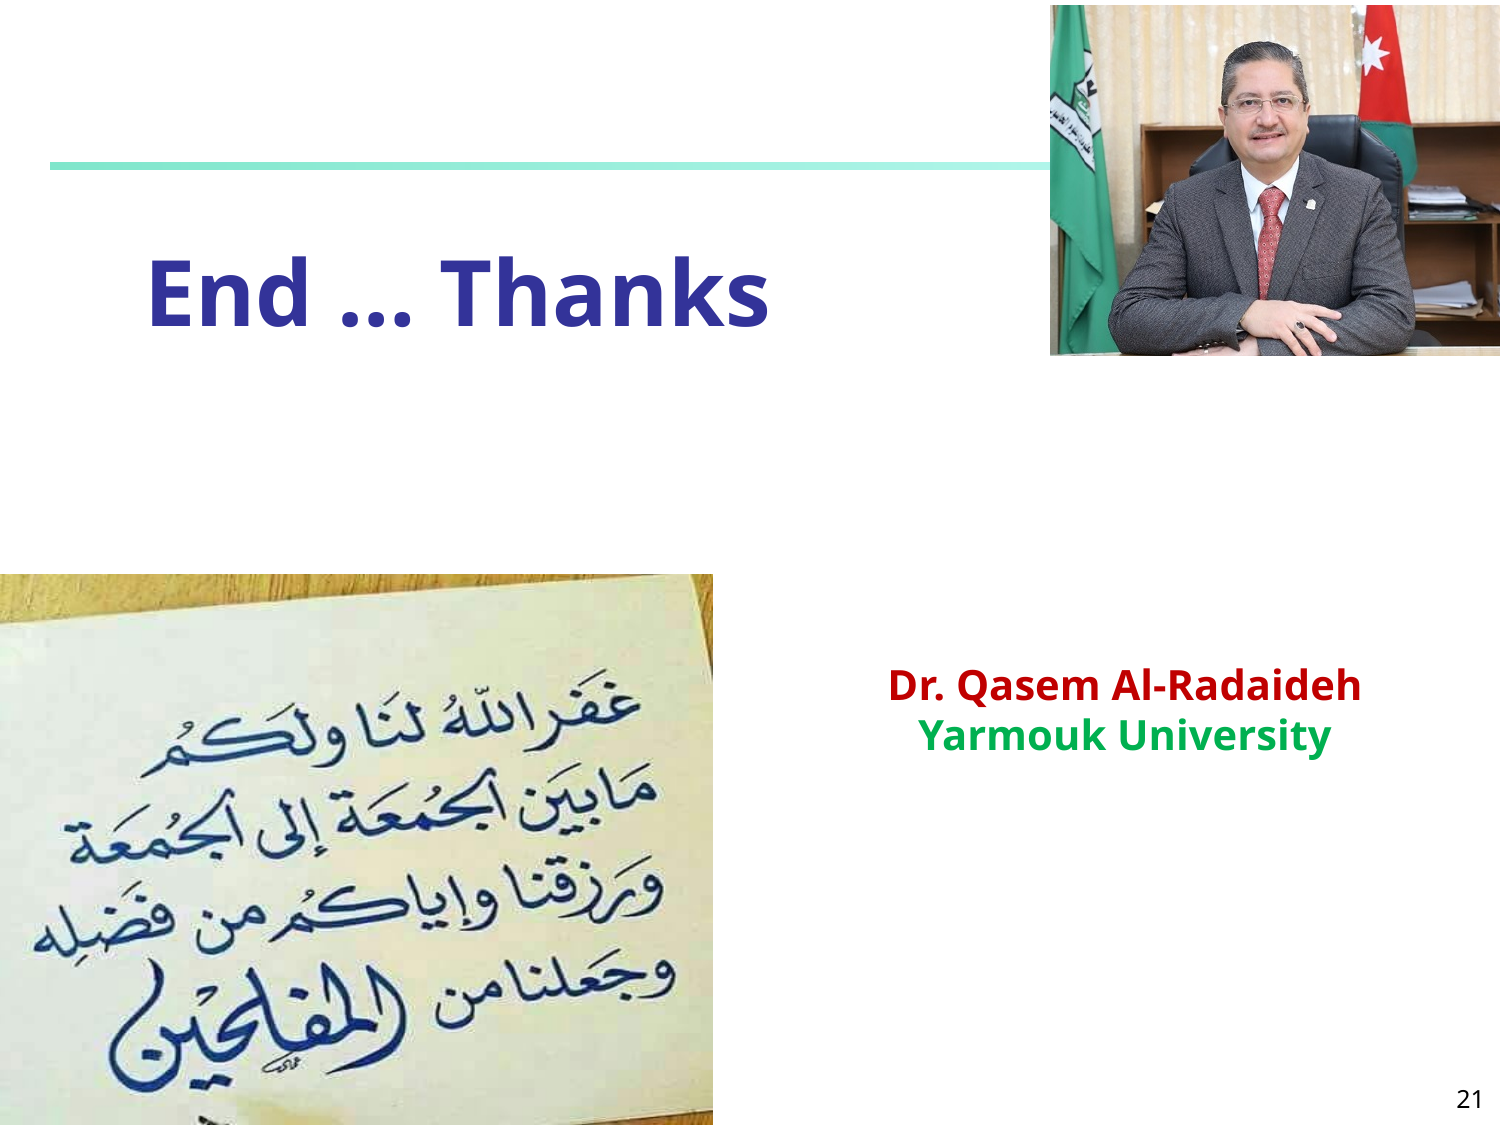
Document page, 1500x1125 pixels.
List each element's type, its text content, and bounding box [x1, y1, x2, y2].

text_box Dr. Qasem Al-Radaideh Yarmouk University [717, 651, 1500, 766]
picture [1050, 5, 1500, 357]
title End … Thanks [0, 195, 951, 384]
picture [0, 574, 713, 1125]
slide_number 21 [1187, 1062, 1500, 1125]
